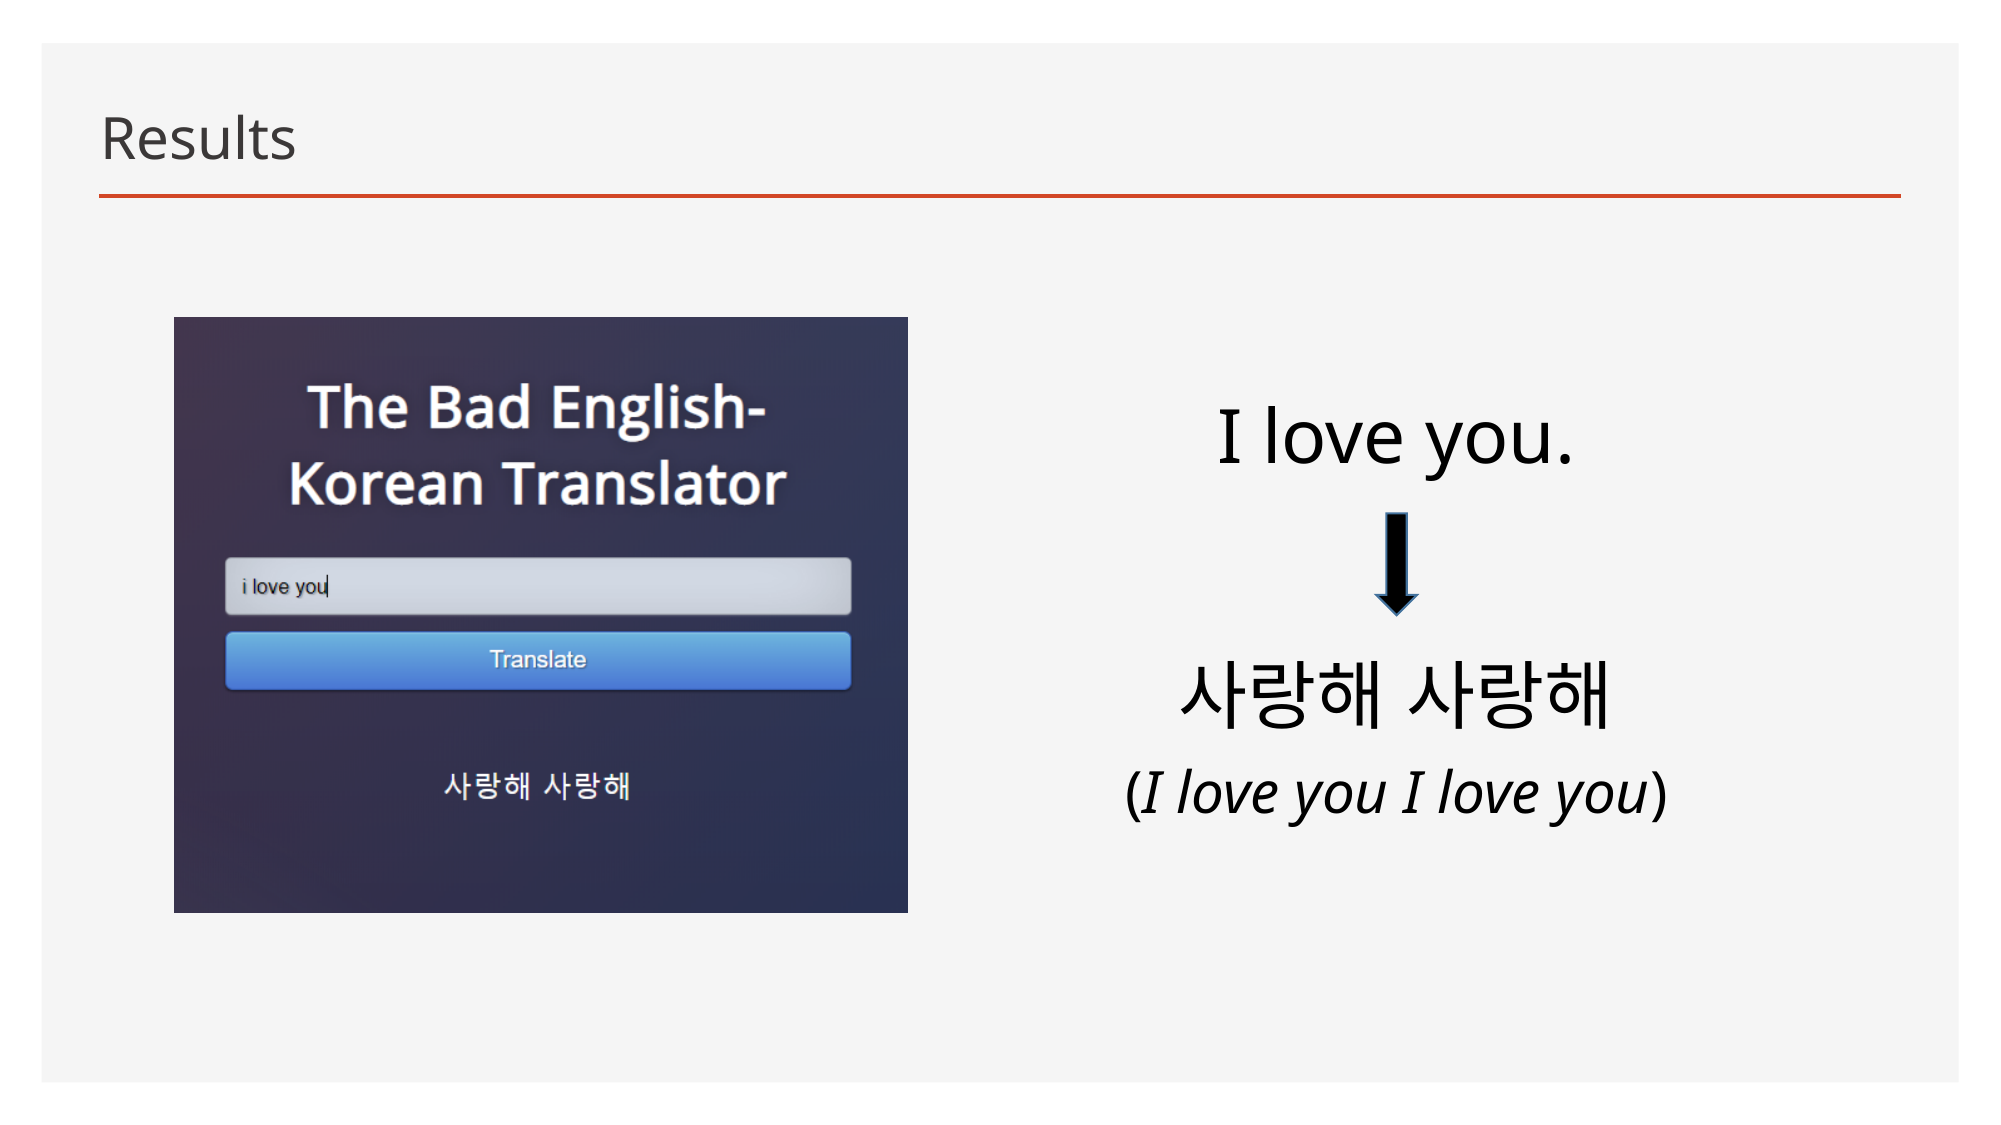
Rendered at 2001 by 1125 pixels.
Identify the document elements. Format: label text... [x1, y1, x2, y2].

text_box [1373, 512, 1420, 617]
text_box 사랑해 사랑해 [1164, 641, 1629, 747]
picture [174, 317, 908, 913]
title Results [85, 73, 1214, 179]
text_box I love you. [1202, 381, 1591, 486]
text_box (I love you I love you) [1110, 747, 1683, 833]
